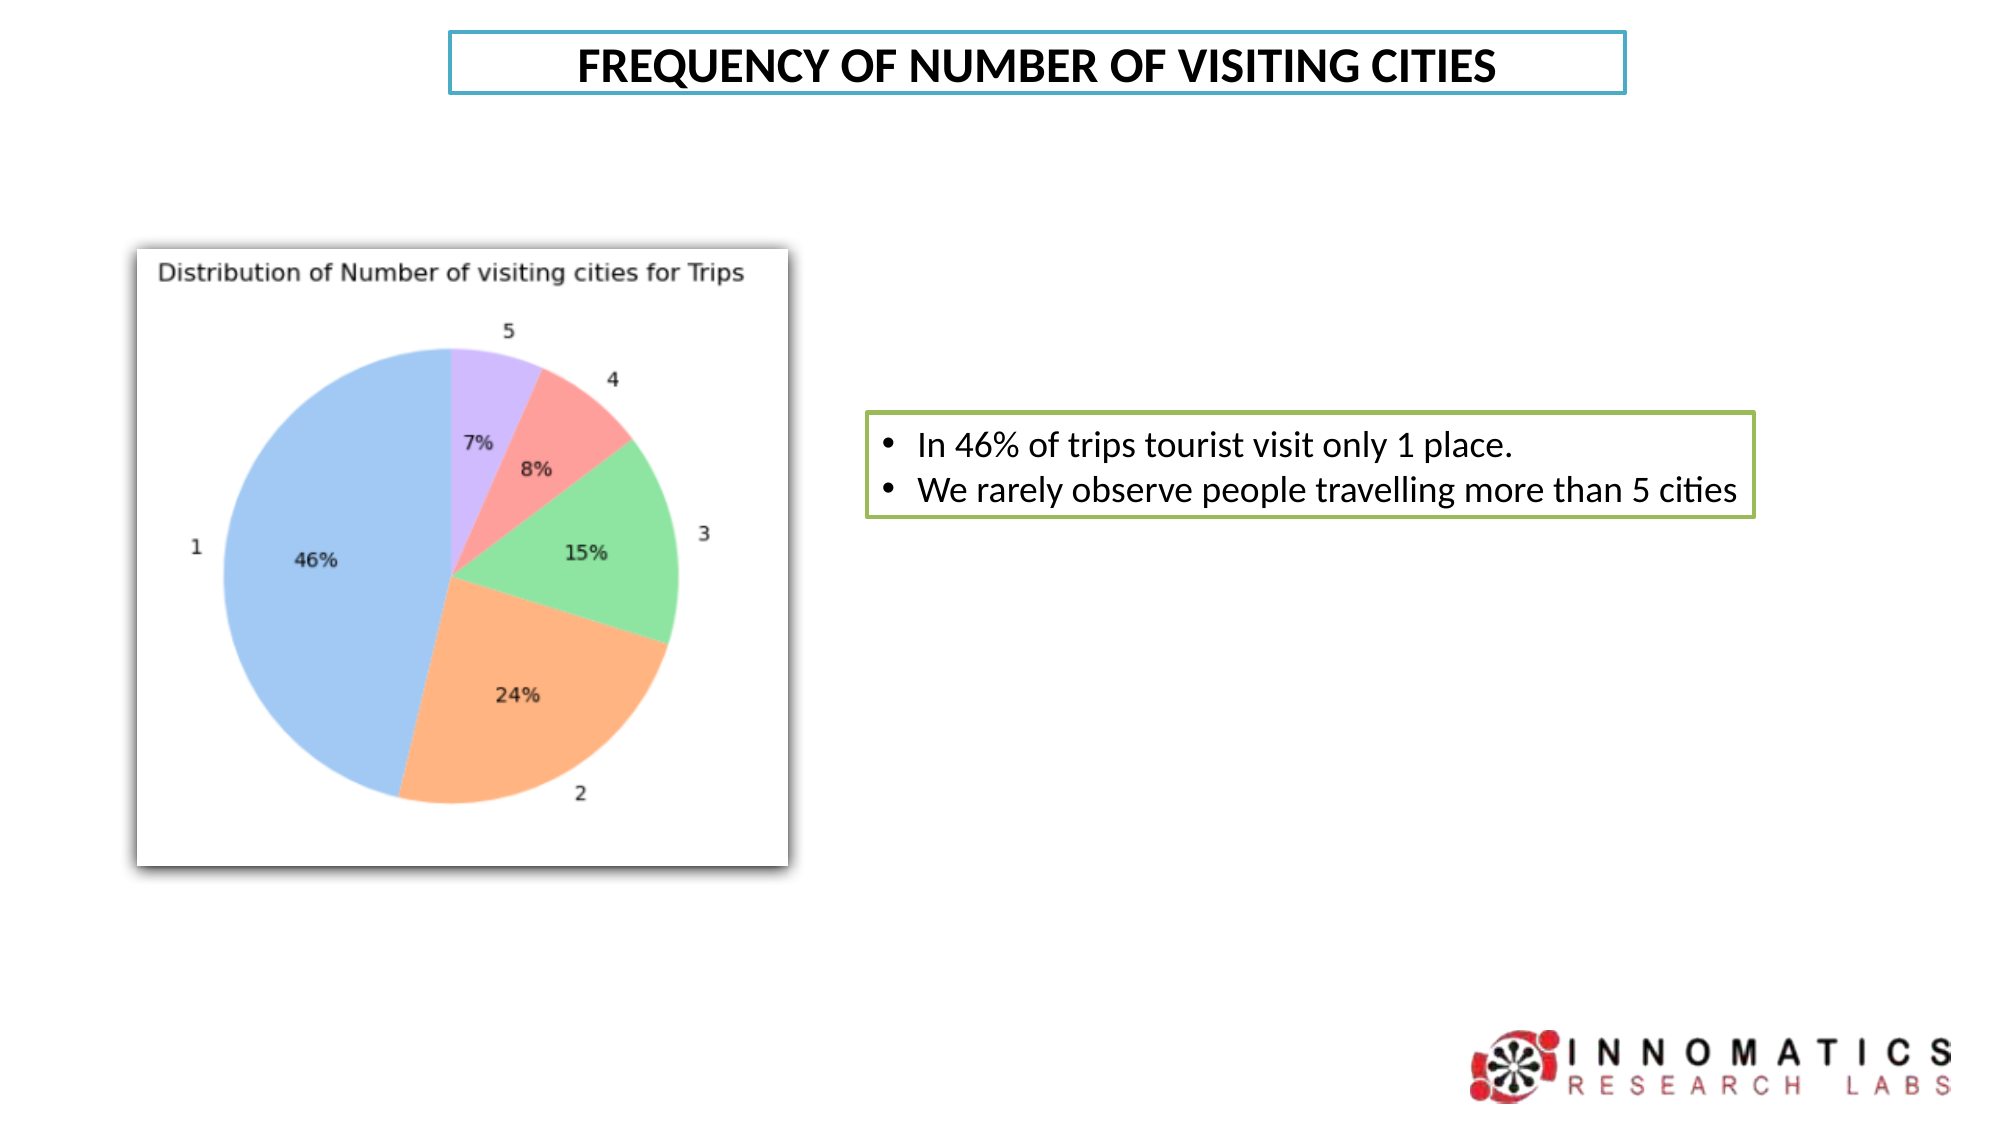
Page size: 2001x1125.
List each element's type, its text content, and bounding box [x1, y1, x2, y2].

picture [137, 249, 788, 866]
title FREQUENCY OF NUMBER OF VISITING CITIES [448, 30, 1627, 95]
picture [1470, 1030, 1951, 1104]
text_box In 46% of trips tourist visit only 1 place. We rarely observe people travelling more than 5 cities [865, 410, 1756, 519]
